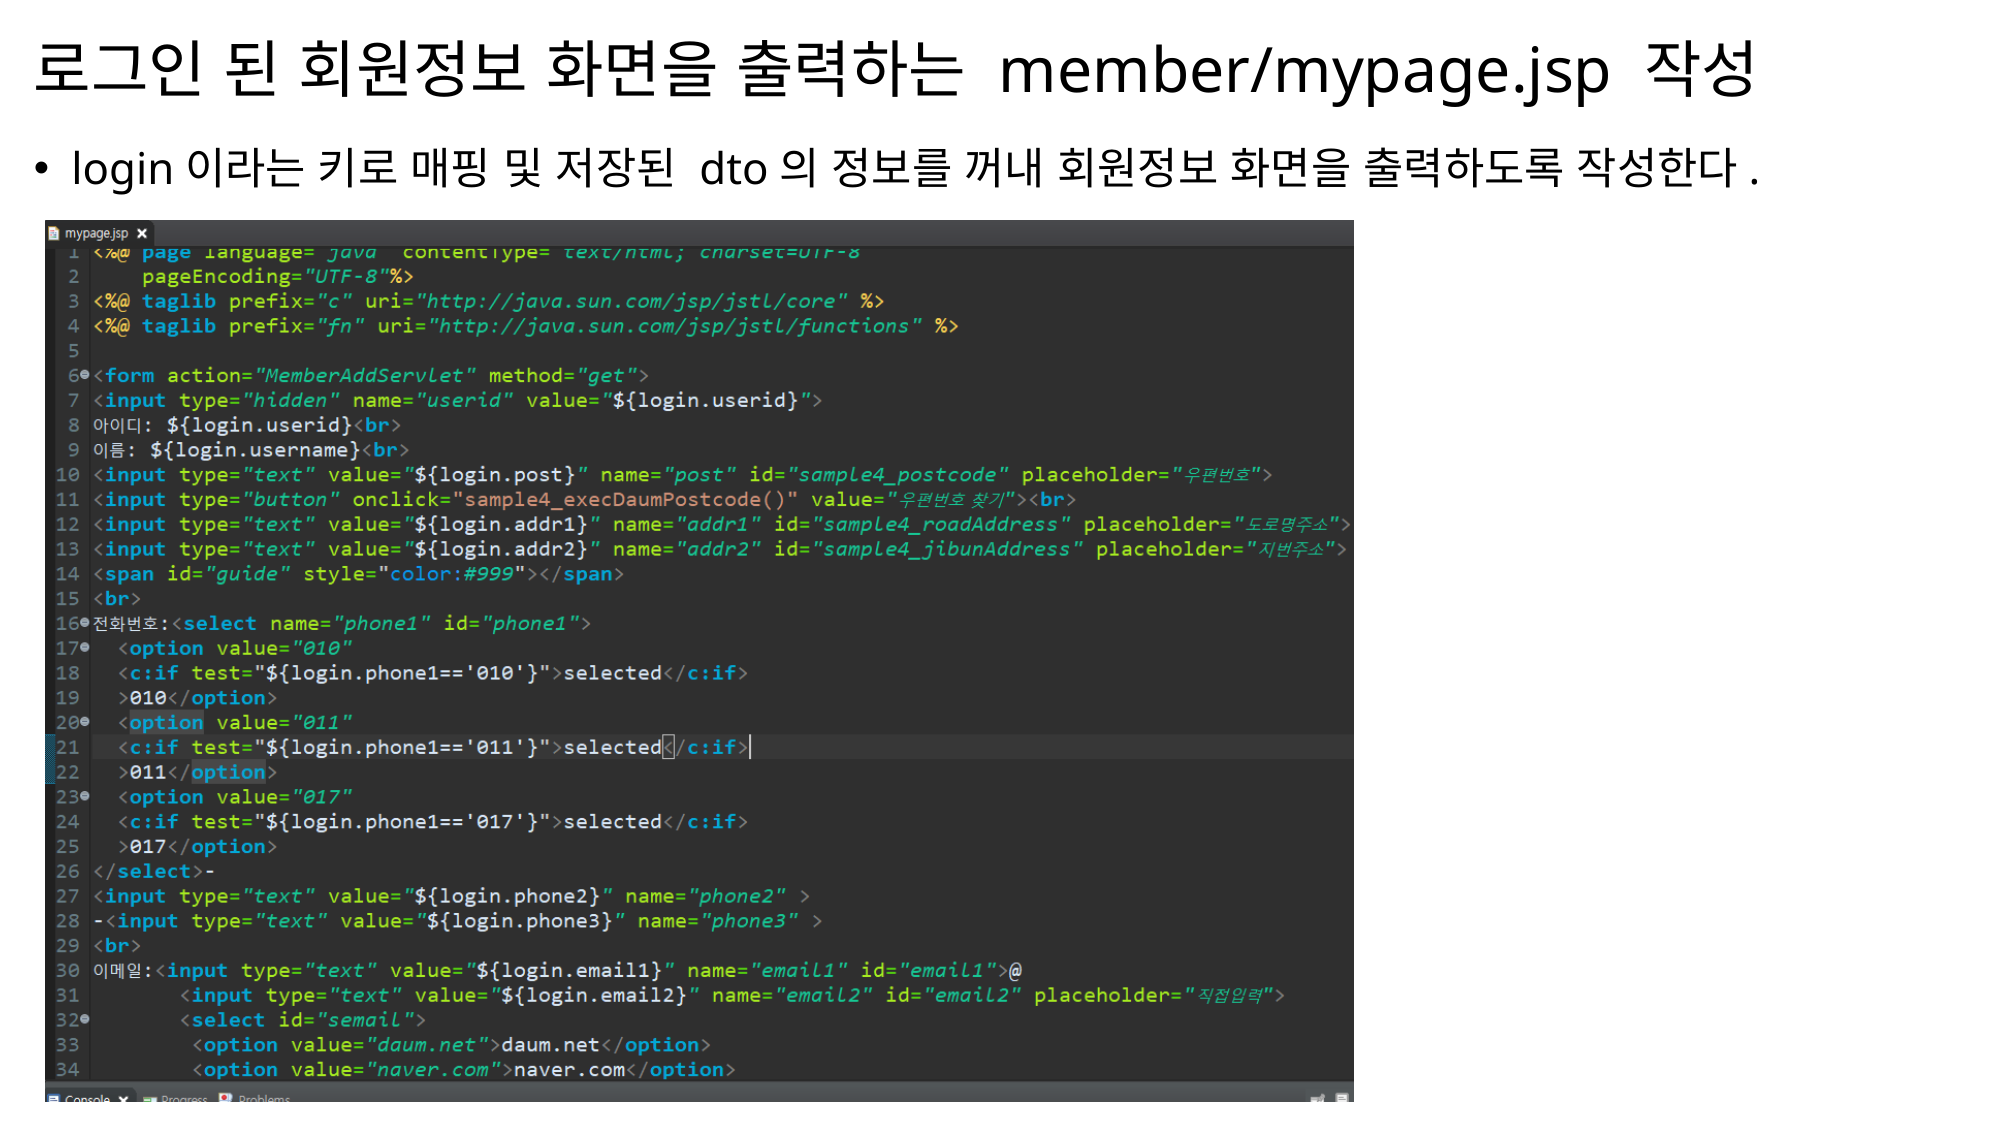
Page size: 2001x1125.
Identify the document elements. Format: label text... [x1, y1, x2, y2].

picture [45, 220, 1354, 1102]
title 로그인 된 회원정보 화면을 출력하는 member/mypage.jsp 작성 [19, 23, 1911, 121]
list login이라는 키로 매핑 및 저장된 dto의 정보를 꺼내 회원정보 화면을 출력하도록 작성한다. [19, 138, 1981, 1102]
